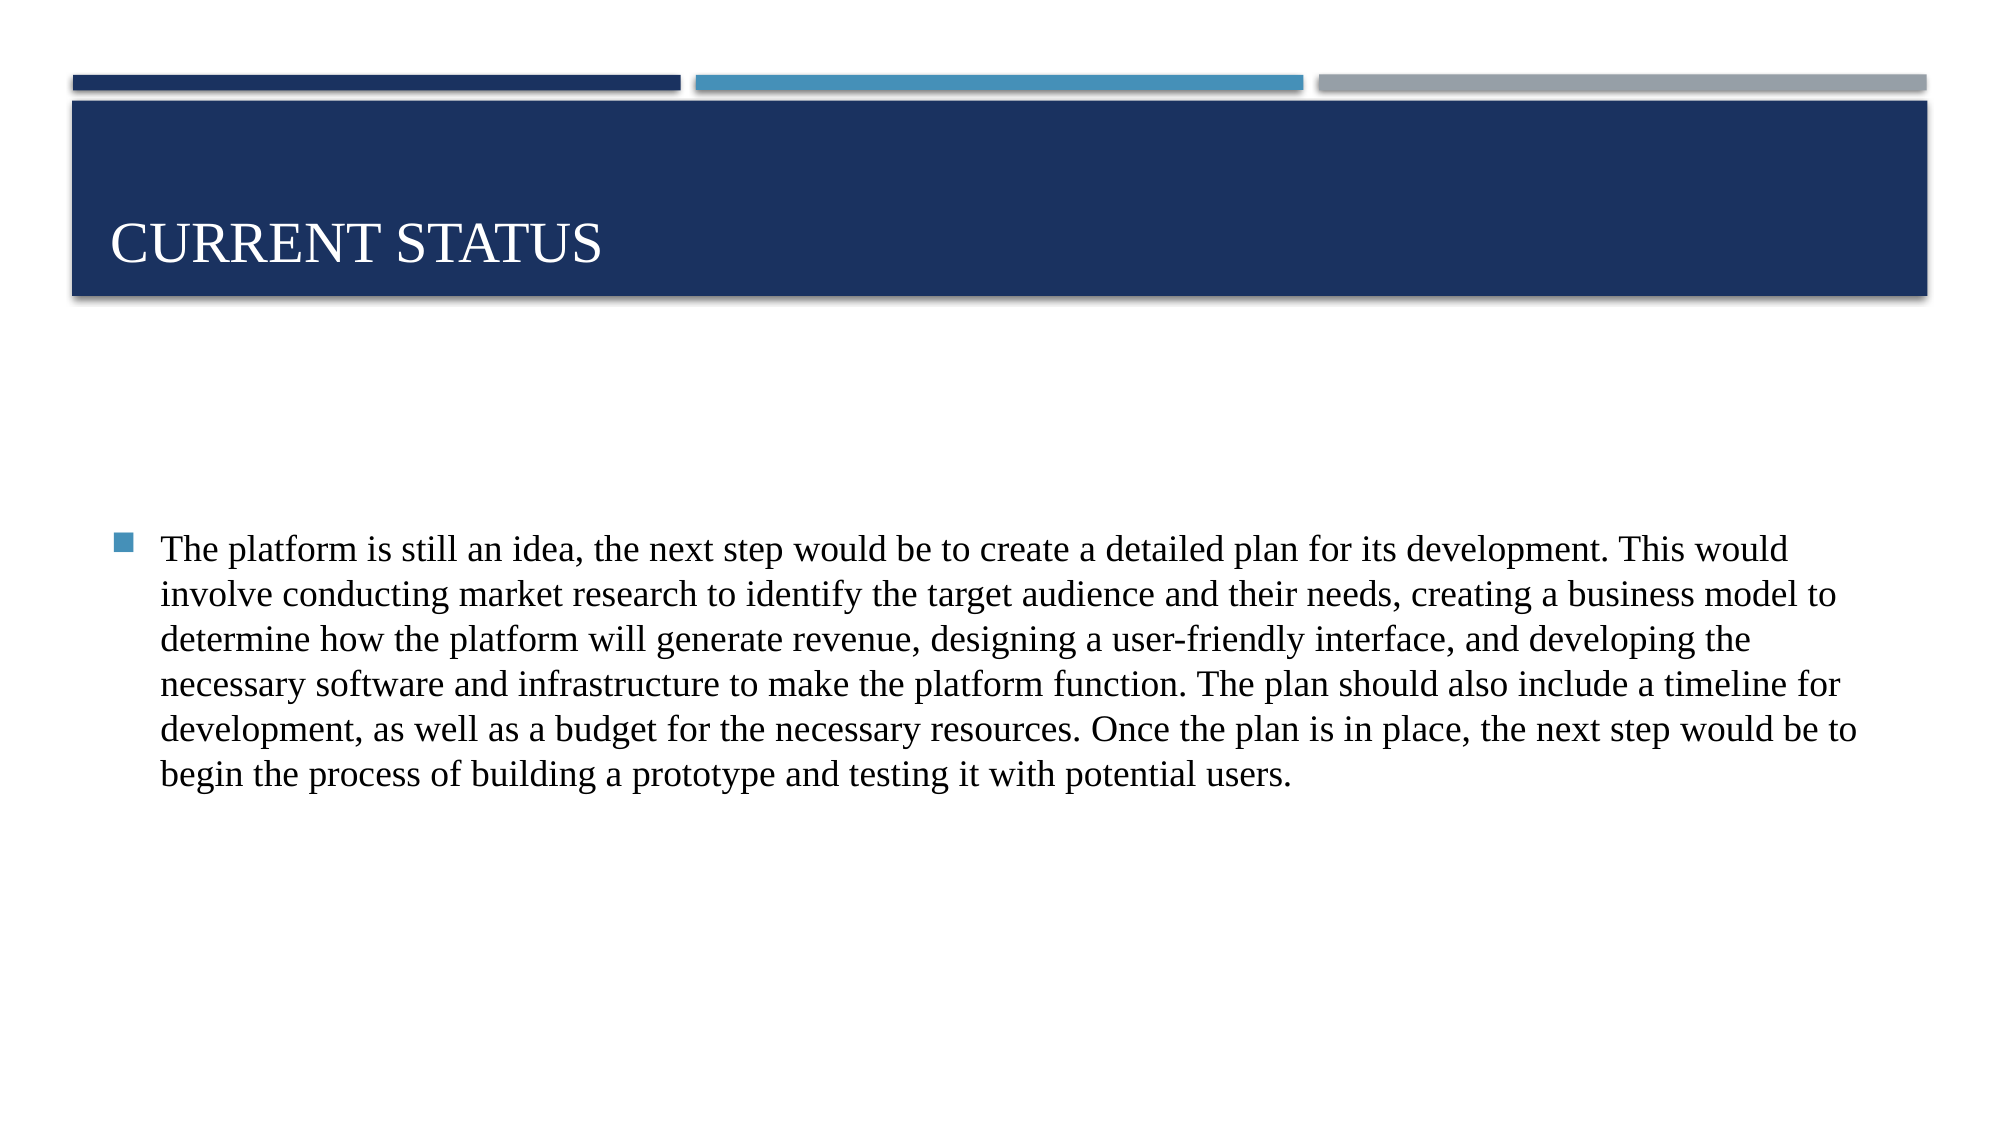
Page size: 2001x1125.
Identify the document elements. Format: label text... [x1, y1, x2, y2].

list The platform is still an idea, the next step would be to create a detailed plan for its development. This would involve conducting market research to identify the target audience and their needs, creating a business model to determine how the platform will generate revenue, designing a user-friendly interface, and developing the necessary software and infrastructure to make the platform function. The plan should also include a timeline for development, as well as a budget for the necessary resources. Once the plan is in place, the next step would be to begin the process of building a prototype and testing it with potential users. [95, 357, 1905, 962]
title Current status [95, 115, 1905, 282]
